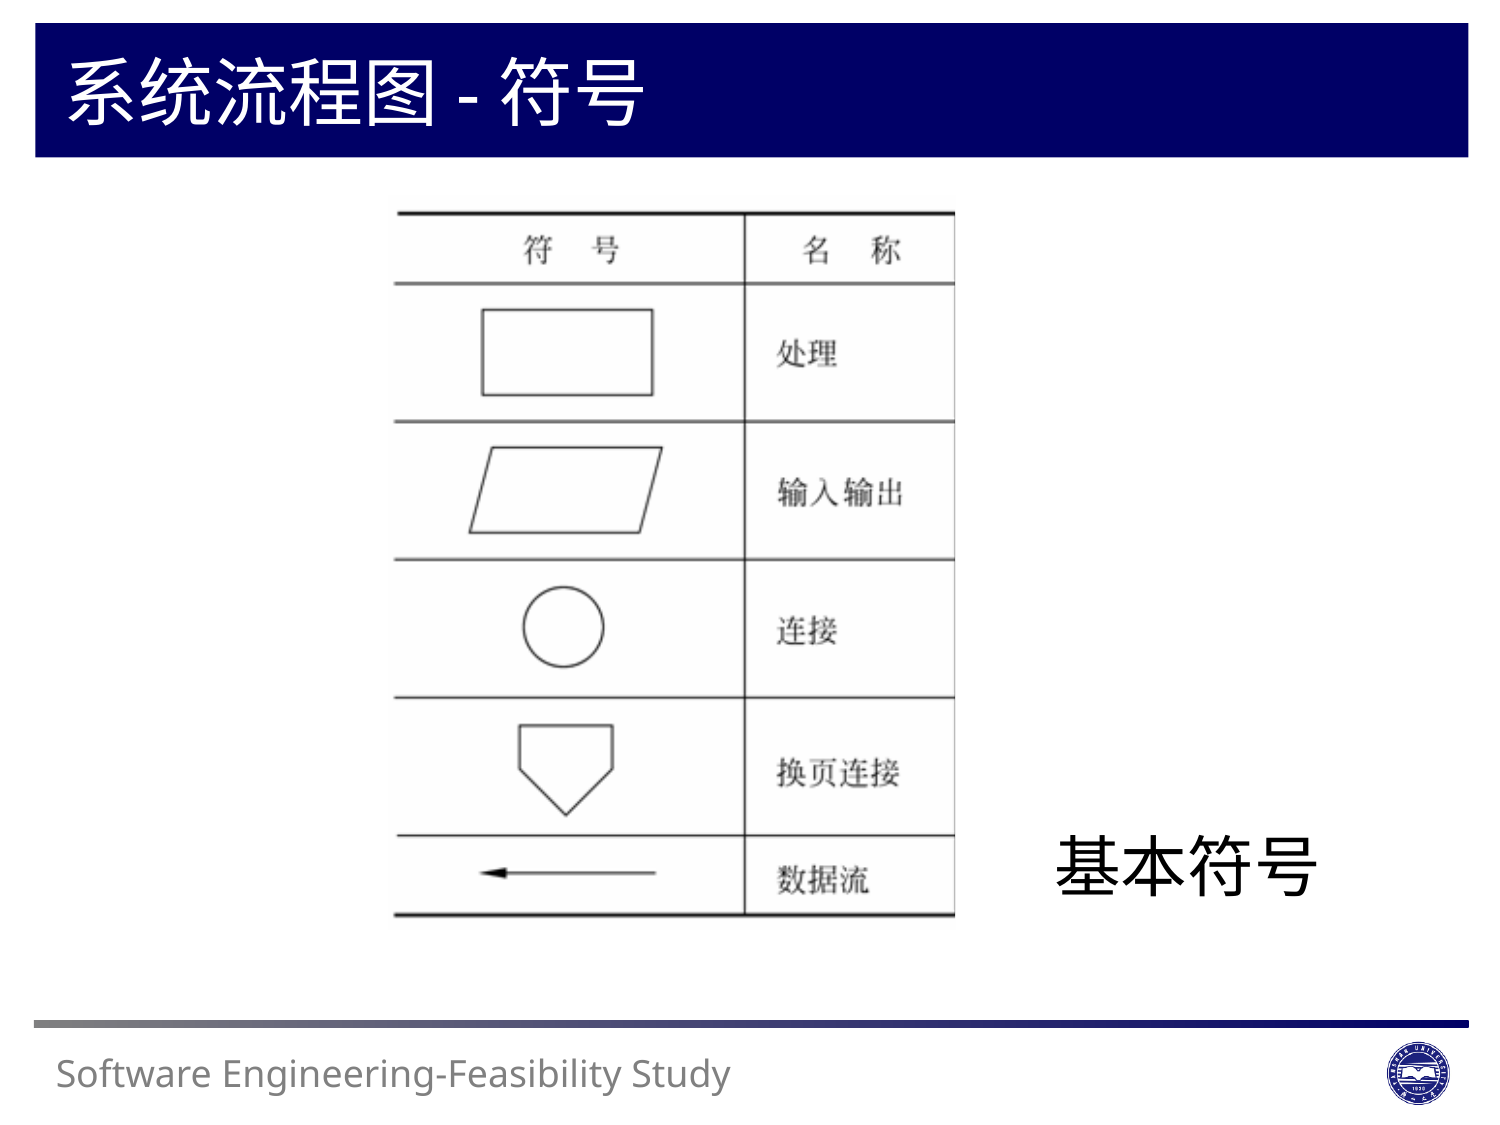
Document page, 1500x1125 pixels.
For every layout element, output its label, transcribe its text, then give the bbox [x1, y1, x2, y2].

picture [387, 193, 956, 930]
text_box 基本符号 [1039, 817, 1337, 912]
text_box 系统流程图-符号 [48, 38, 1371, 149]
picture [1375, 1039, 1461, 1110]
